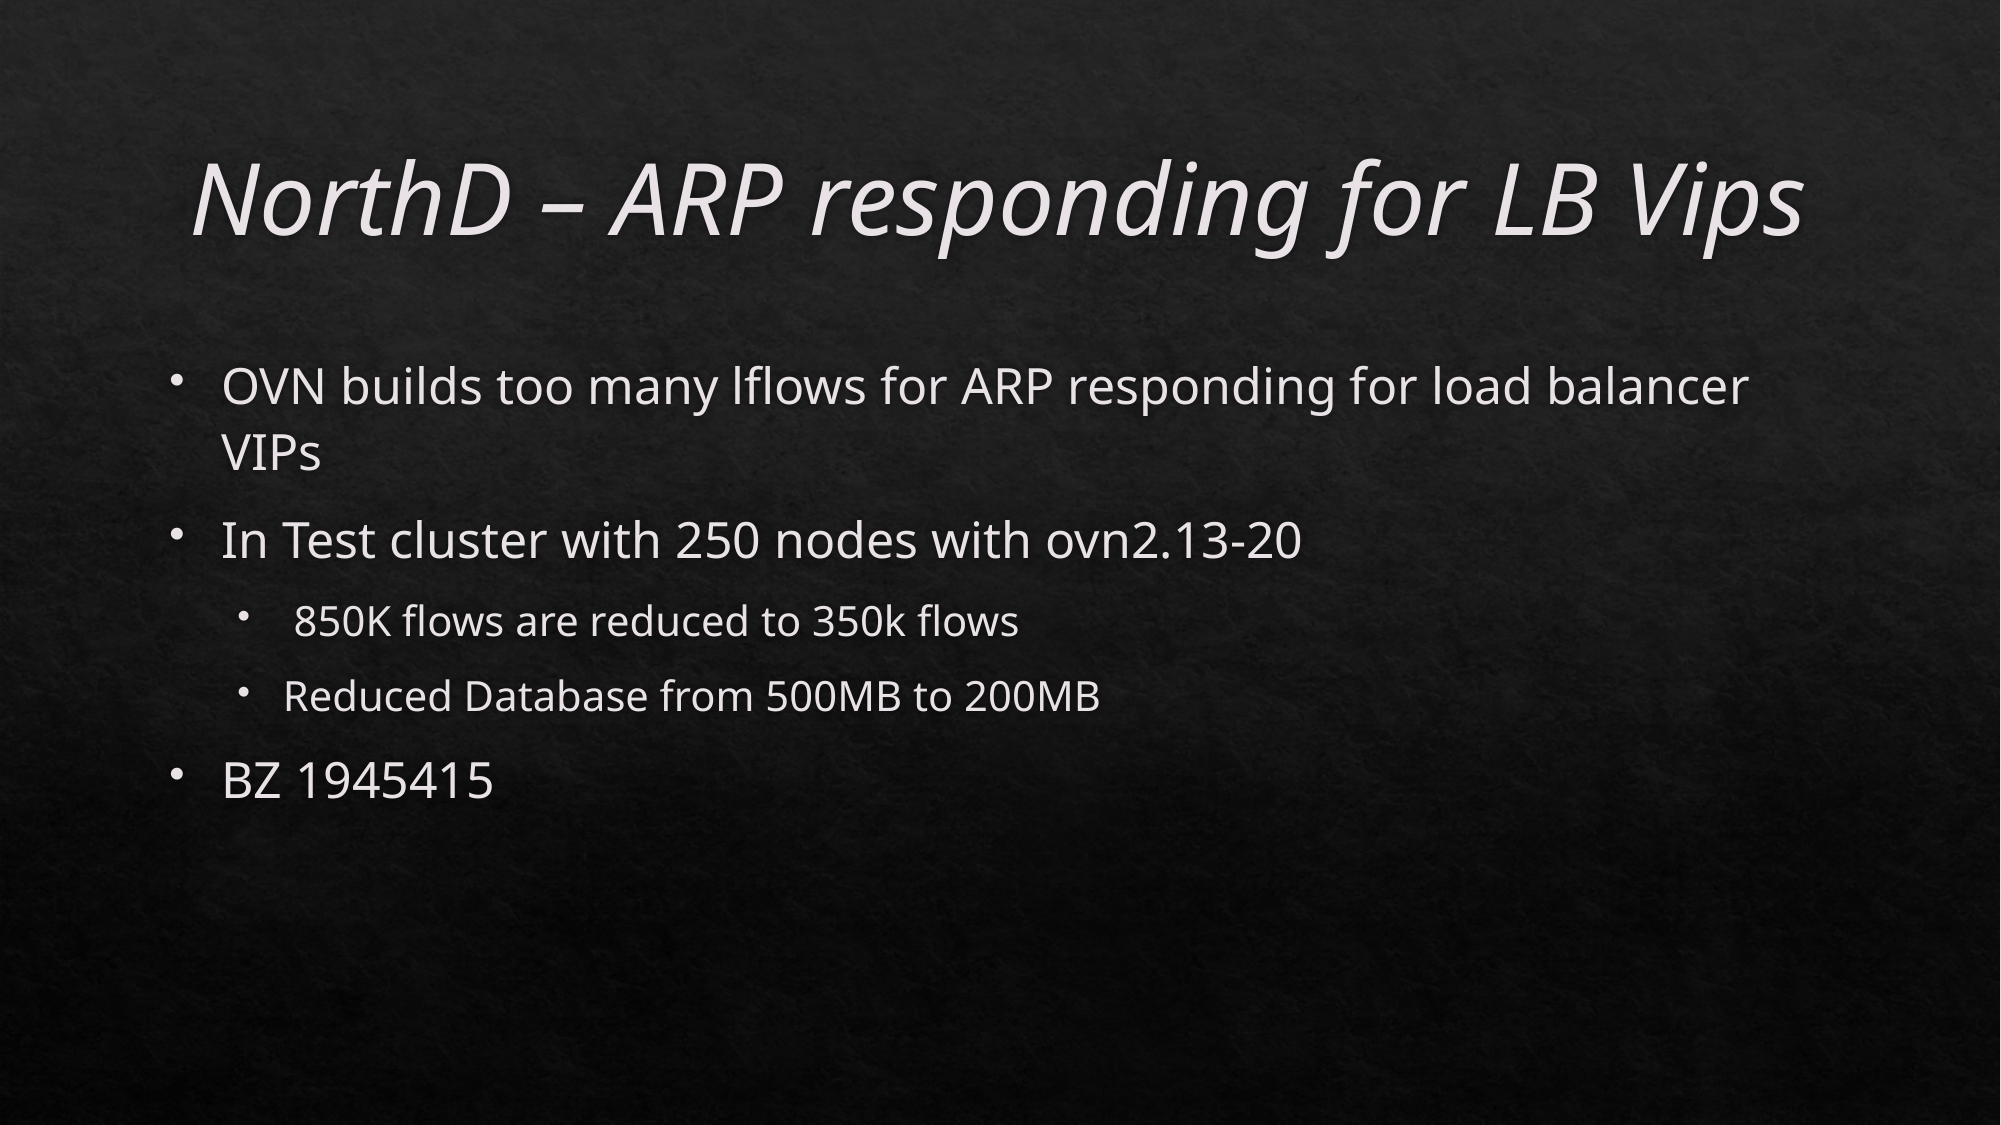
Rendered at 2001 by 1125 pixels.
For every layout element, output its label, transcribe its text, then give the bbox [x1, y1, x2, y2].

title NorthD – ARP responding for LB Vips [149, 99, 1849, 307]
list OVN builds too many lflows for ARP responding for load balancer VIPs In Test cluster with 250 nodes with ovn2.13-20 850K flows are reduced to 350k flows Reduced Database from 500MB to 200MB BZ 1945415 [149, 340, 1849, 950]
